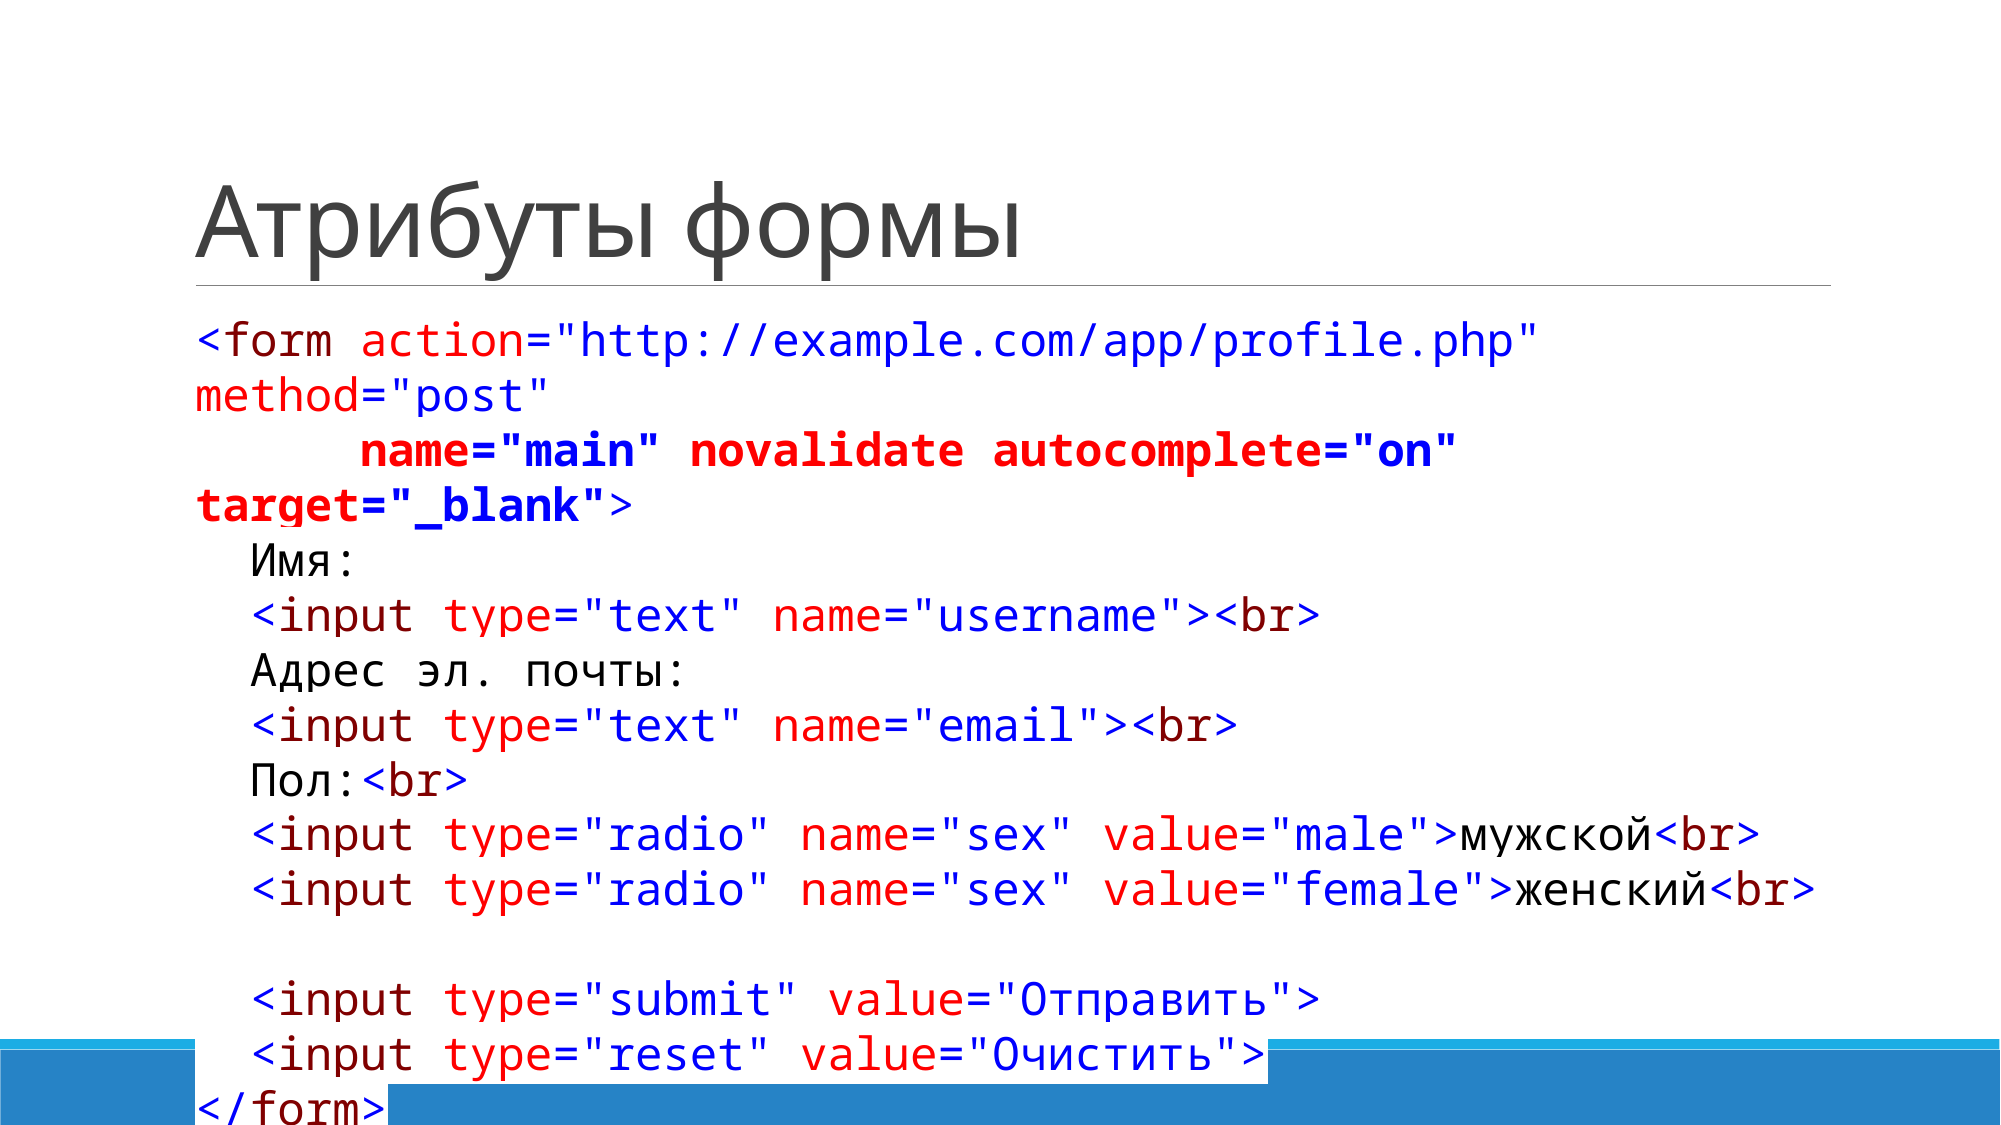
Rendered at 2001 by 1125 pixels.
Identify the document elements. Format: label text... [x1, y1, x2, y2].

list <form action="http://example.com/app/profile.php" method="post" name="main" novalidate autocomplete="on" target="_blank"> Имя: <input type="text" name="username"><br> Адрес эл. почты: <input type="text" name="email"><br> Пол:<br> <input type="radio" name="sex" value="male">мужской<br> <input type="radio" name="sex" value="female">женский<br> <input type="submit" value="Отправить"> <input type="reset" value="Очистить"> </form> [180, 302, 1830, 1022]
title Атрибуты формы [180, 47, 1830, 285]
